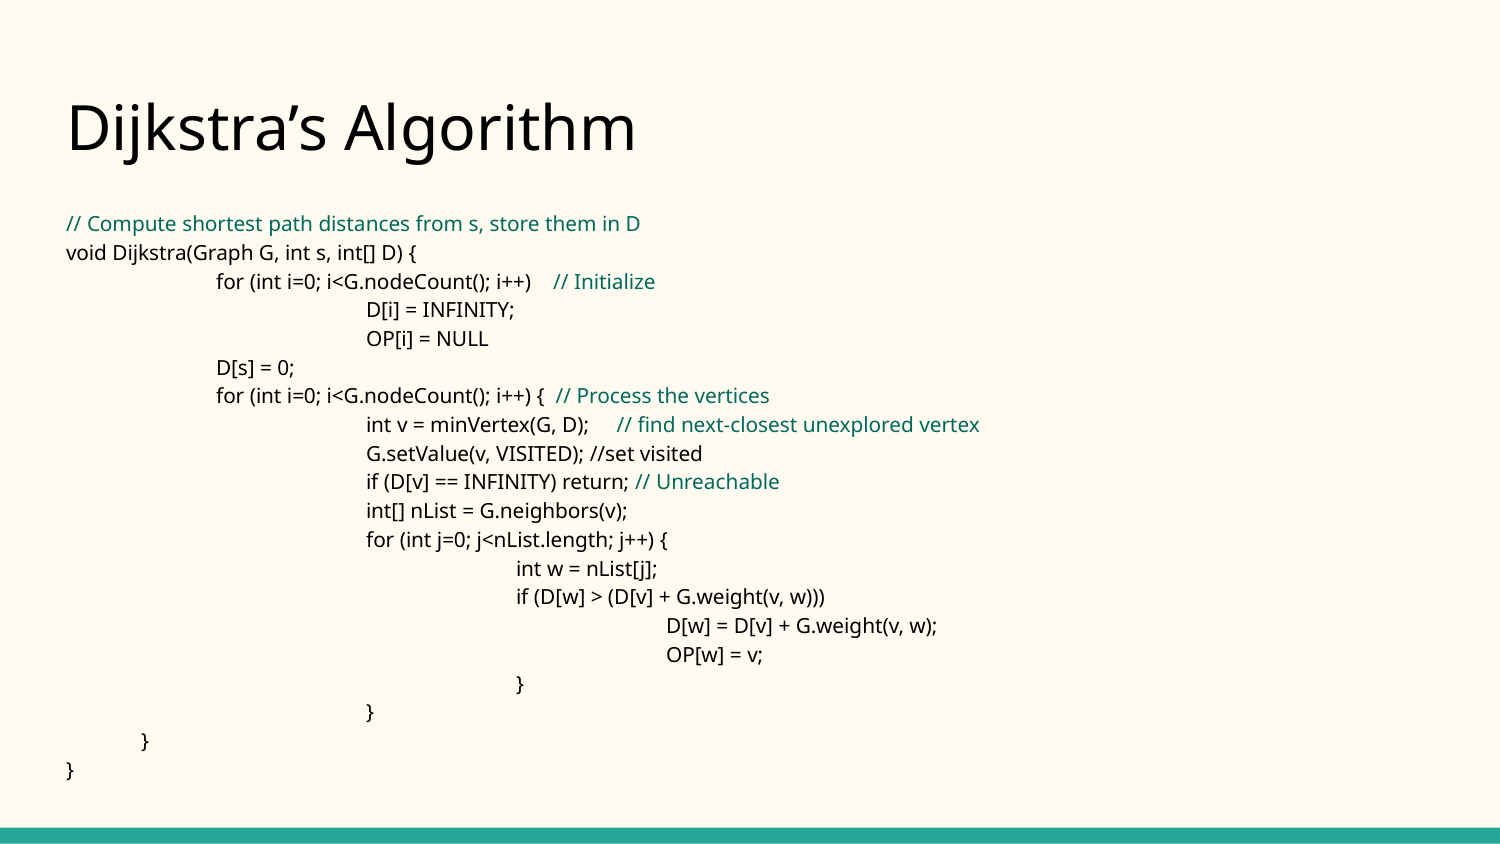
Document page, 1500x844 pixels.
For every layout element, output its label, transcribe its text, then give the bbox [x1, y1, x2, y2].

title Dijkstra’s Algorithm [51, 72, 1449, 174]
list // Compute shortest path distances from s, store them in D void Dijkstra(Graph G, int s, int[] D) { for (int i=0; i<G.nodeCount(); i++) // Initialize D[i] = INFINITY; OP[i] = NULL D[s] = 0; for (int i=0; i<G.nodeCount(); i++) { // Process the vertices int v = minVertex(G, D); // find next-closest unexplored vertex G.setValue(v, VISITED); //set visited if (D[v] == INFINITY) return; // Unreachable int[] nList = G.neighbors(v); for (int j=0; j<nList.length; j++) { int w = nList[j]; if (D[w] > (D[v] + G.weight(v, w))) D[w] = D[v] + G.weight(v, w); OP[w] = v; } } } } [51, 192, 1449, 750]
